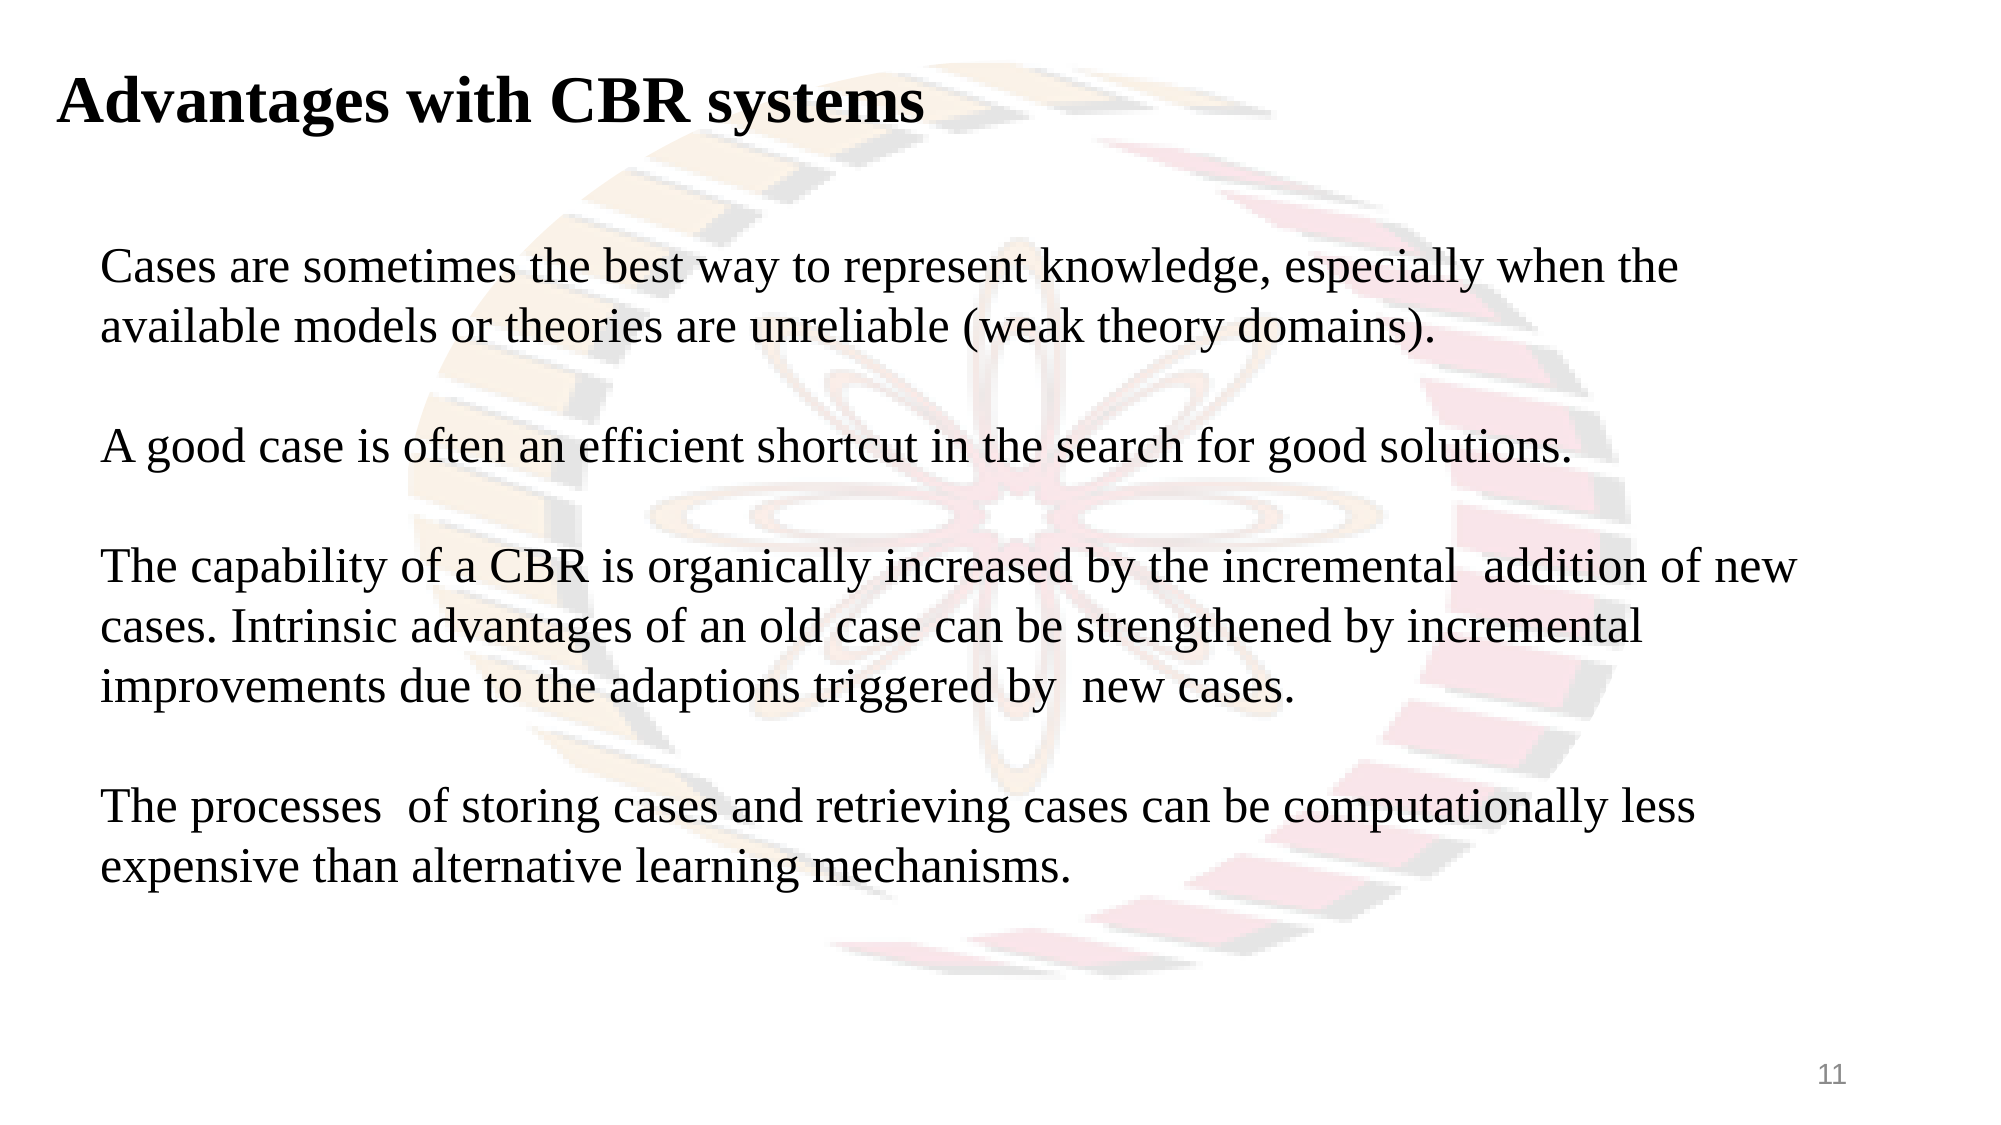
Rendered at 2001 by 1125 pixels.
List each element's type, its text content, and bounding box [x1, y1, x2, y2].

text_box Advantages with CBR systems [41, 48, 1460, 144]
slide_number 11 [1412, 1042, 1863, 1103]
text_box Cases are sometimes the best way to represent knowledge, especially when the available models or theories are unreliable (weak theory domains). A good case is often an efficient shortcut in the search for good solutions. The capability of a CBR is organically increased by the incremental addition of new cases. Intrinsic advantages of an old case can be strengthened by incremental improvements due to the adaptions triggered by new cases. The processes of storing cases and retrieving cases can be computationally less expensive than alternative learning mechanisms. [41, 224, 1823, 900]
